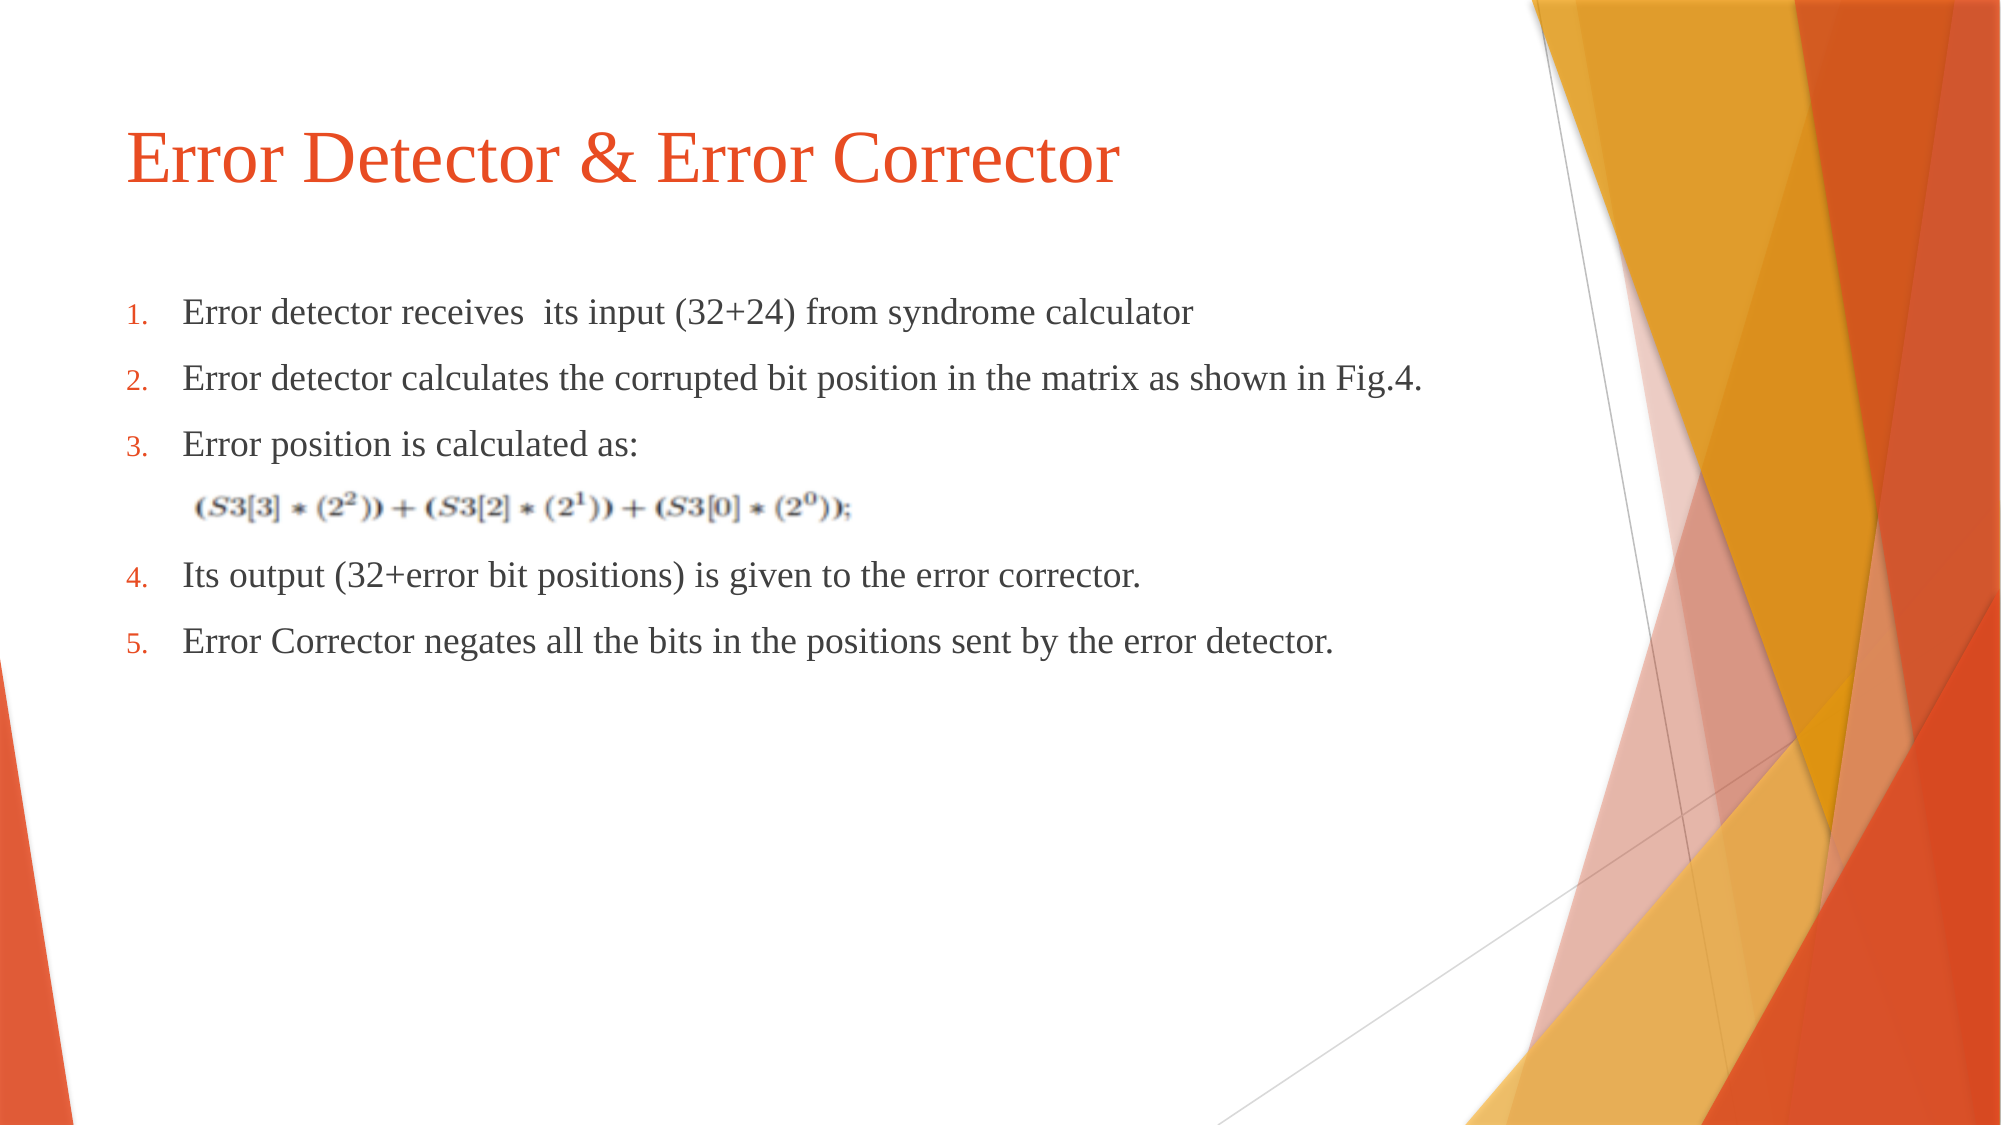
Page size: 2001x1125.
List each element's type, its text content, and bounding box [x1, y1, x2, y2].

list Error detector receives its input (32+24) from syndrome calculator Error detector calculates the corrupted bit position in the matrix as shown in Fig.4. Error position is calculated as: Its output (32+error bit positions) is given to the error corrector. Error Corrector negates all the bits in the positions sent by the error detector. [111, 279, 1522, 836]
picture [58, 475, 899, 543]
title Error Detector & Error Corrector [111, 99, 1522, 257]
